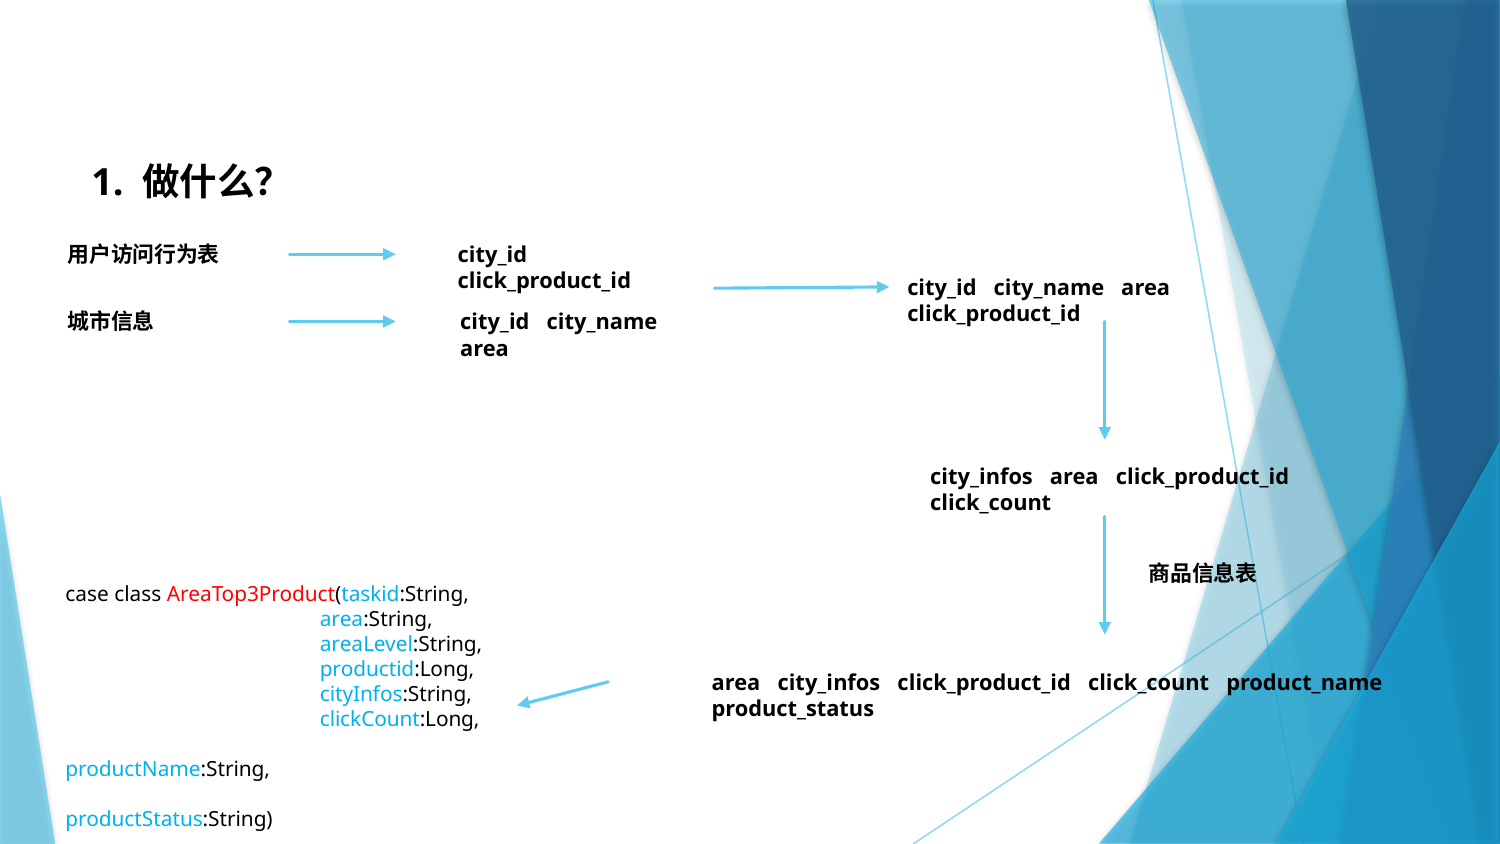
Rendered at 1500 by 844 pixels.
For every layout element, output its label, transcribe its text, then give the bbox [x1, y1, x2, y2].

text_box city_id city_name area click_product_id [892, 266, 1317, 334]
text_box city_id click_product_id [442, 232, 715, 300]
text_box case class AreaTop3Product(taskid:String, area:String, areaLevel:String, productid:Long, cityInfos:String, clickCount:Long, productName:String, productStatus:String) [50, 573, 518, 838]
text_box area city_infos click_product_id click_count product_name product_status [696, 661, 1453, 729]
text_box city_infos area click_product_id click_count [915, 455, 1376, 523]
text_box city_id city_name area [445, 300, 718, 368]
text_box 用户访问行为表 [53, 232, 254, 274]
text_box 1. 做什么？ [76, 150, 290, 210]
text_box 城市信息 [53, 300, 183, 342]
text_box 商品信息表 [1133, 551, 1278, 593]
